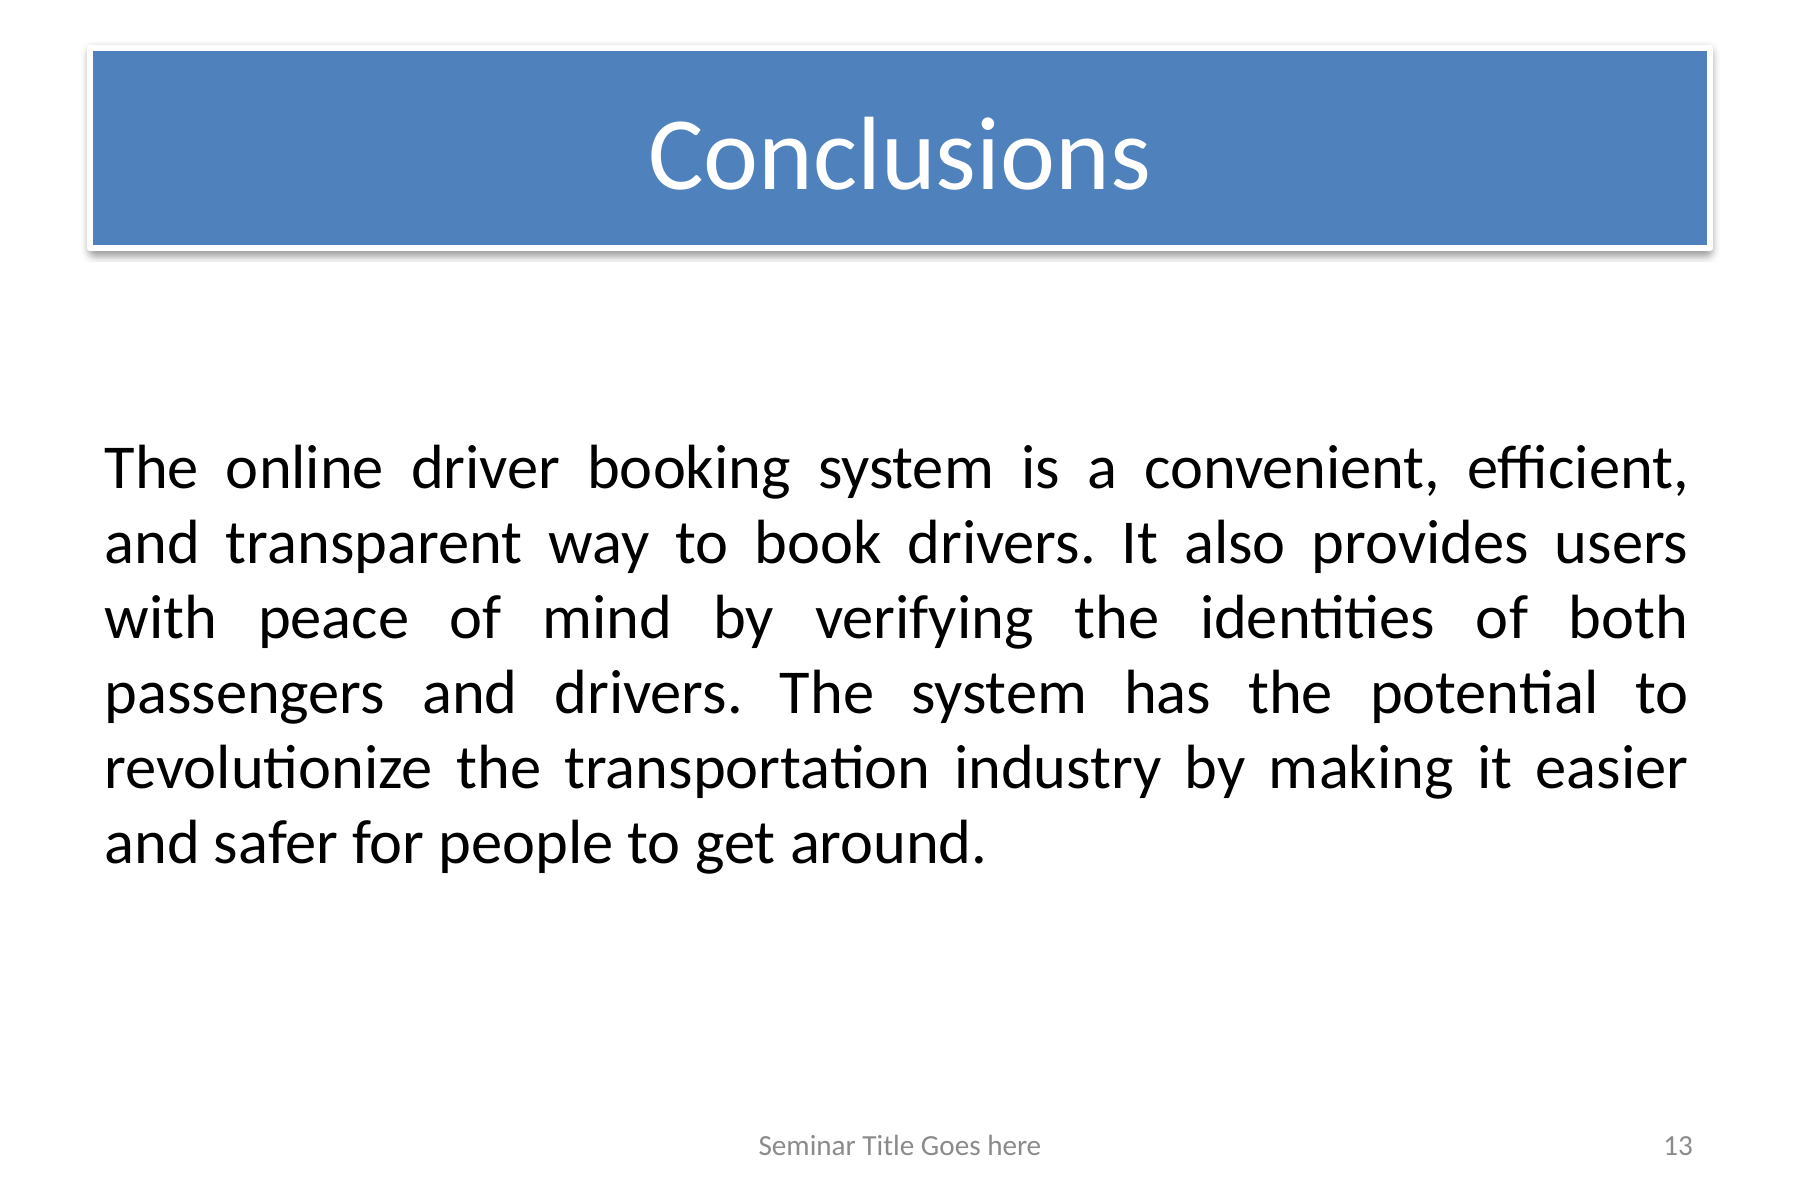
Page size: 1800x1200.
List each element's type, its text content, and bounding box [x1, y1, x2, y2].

slide_number 13 [1290, 1112, 1710, 1177]
title Conclusions [87, 45, 1713, 251]
list The online driver booking system is a convenient, efficient, and transparent way to book drivers. It also provides users with peace of mind by verifying the identities of both passengers and drivers. The system has the potential to revolutionize the transportation industry by making it easier and safer for people to get around. [87, 224, 1708, 1017]
footer Seminar Title Goes here [615, 1112, 1185, 1177]
